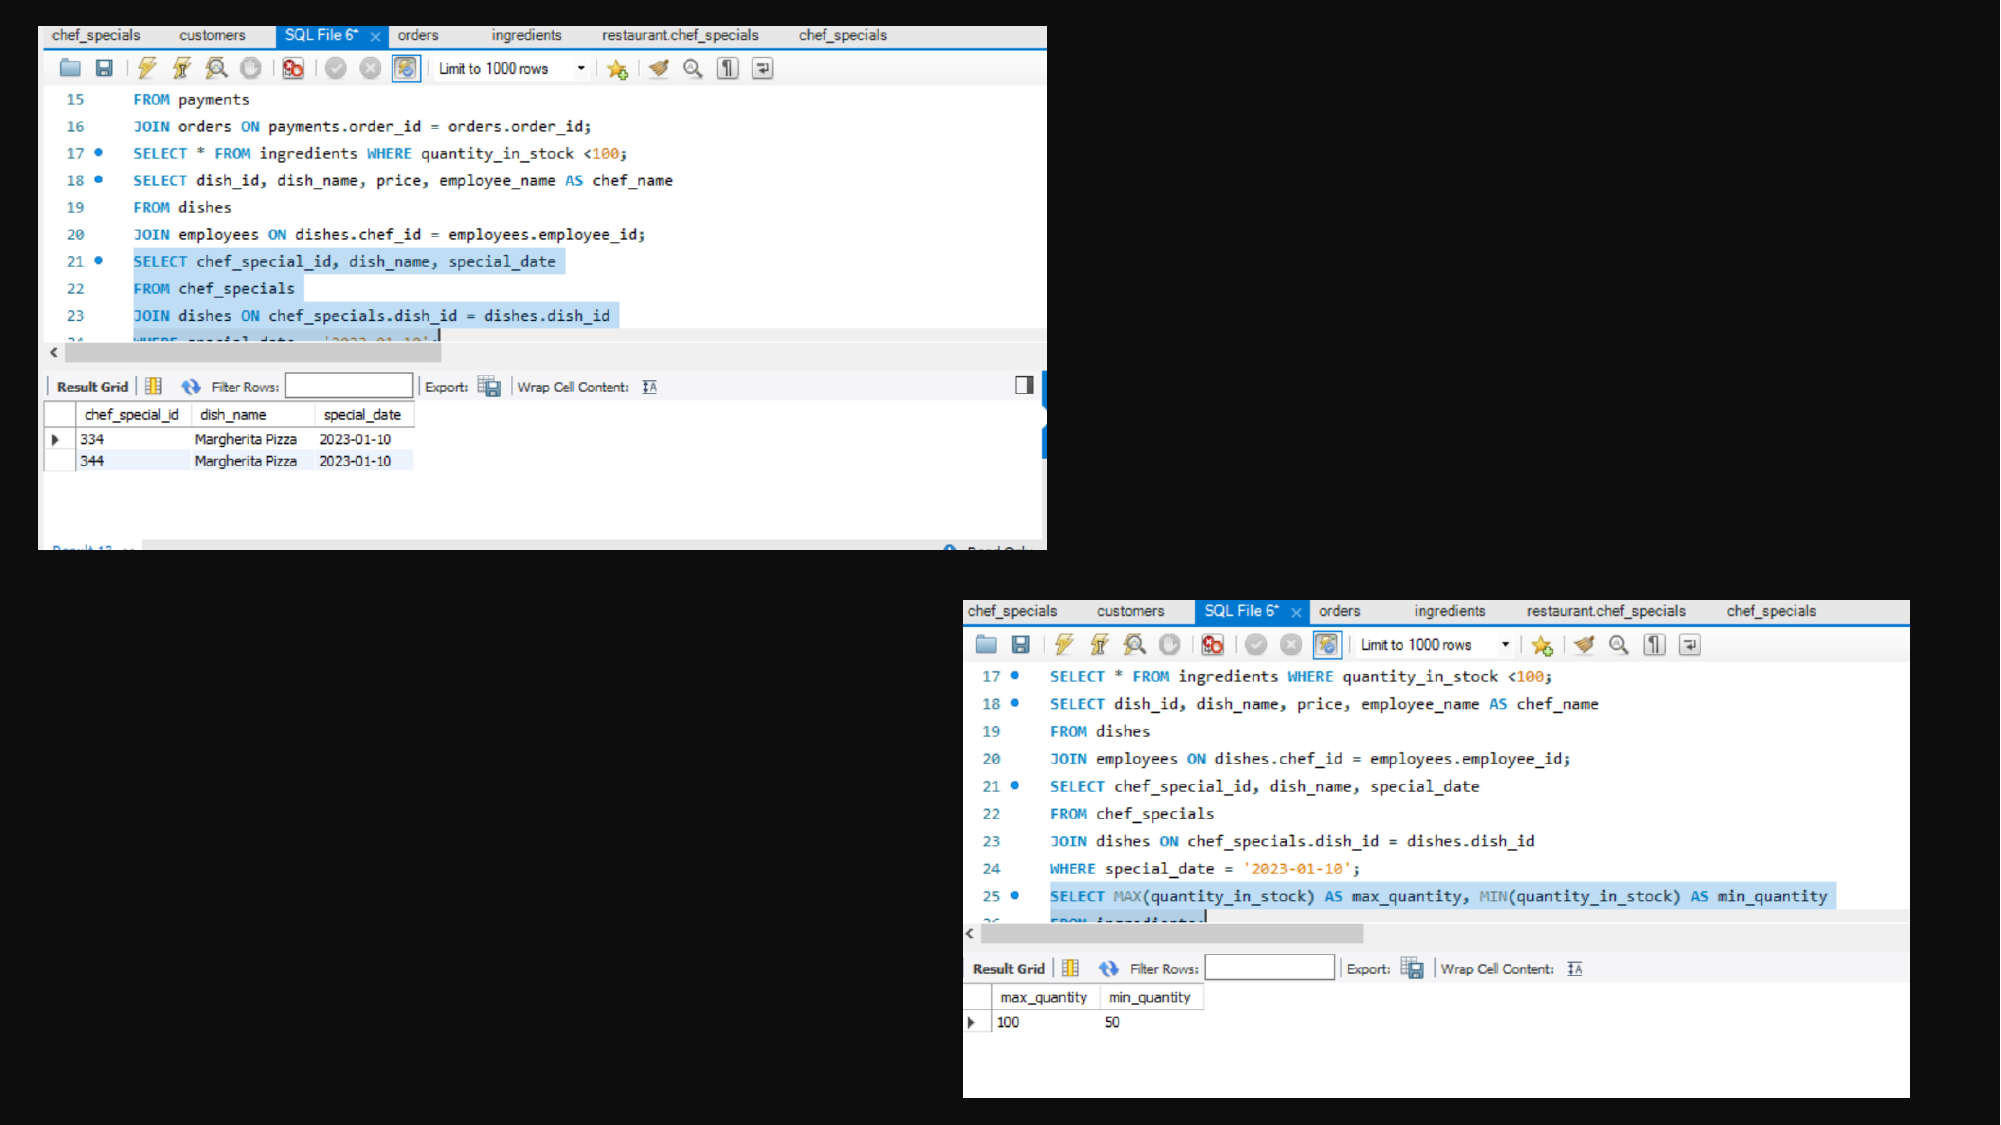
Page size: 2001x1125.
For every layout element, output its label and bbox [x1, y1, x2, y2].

picture [963, 600, 1910, 1098]
picture [38, 26, 1047, 550]
